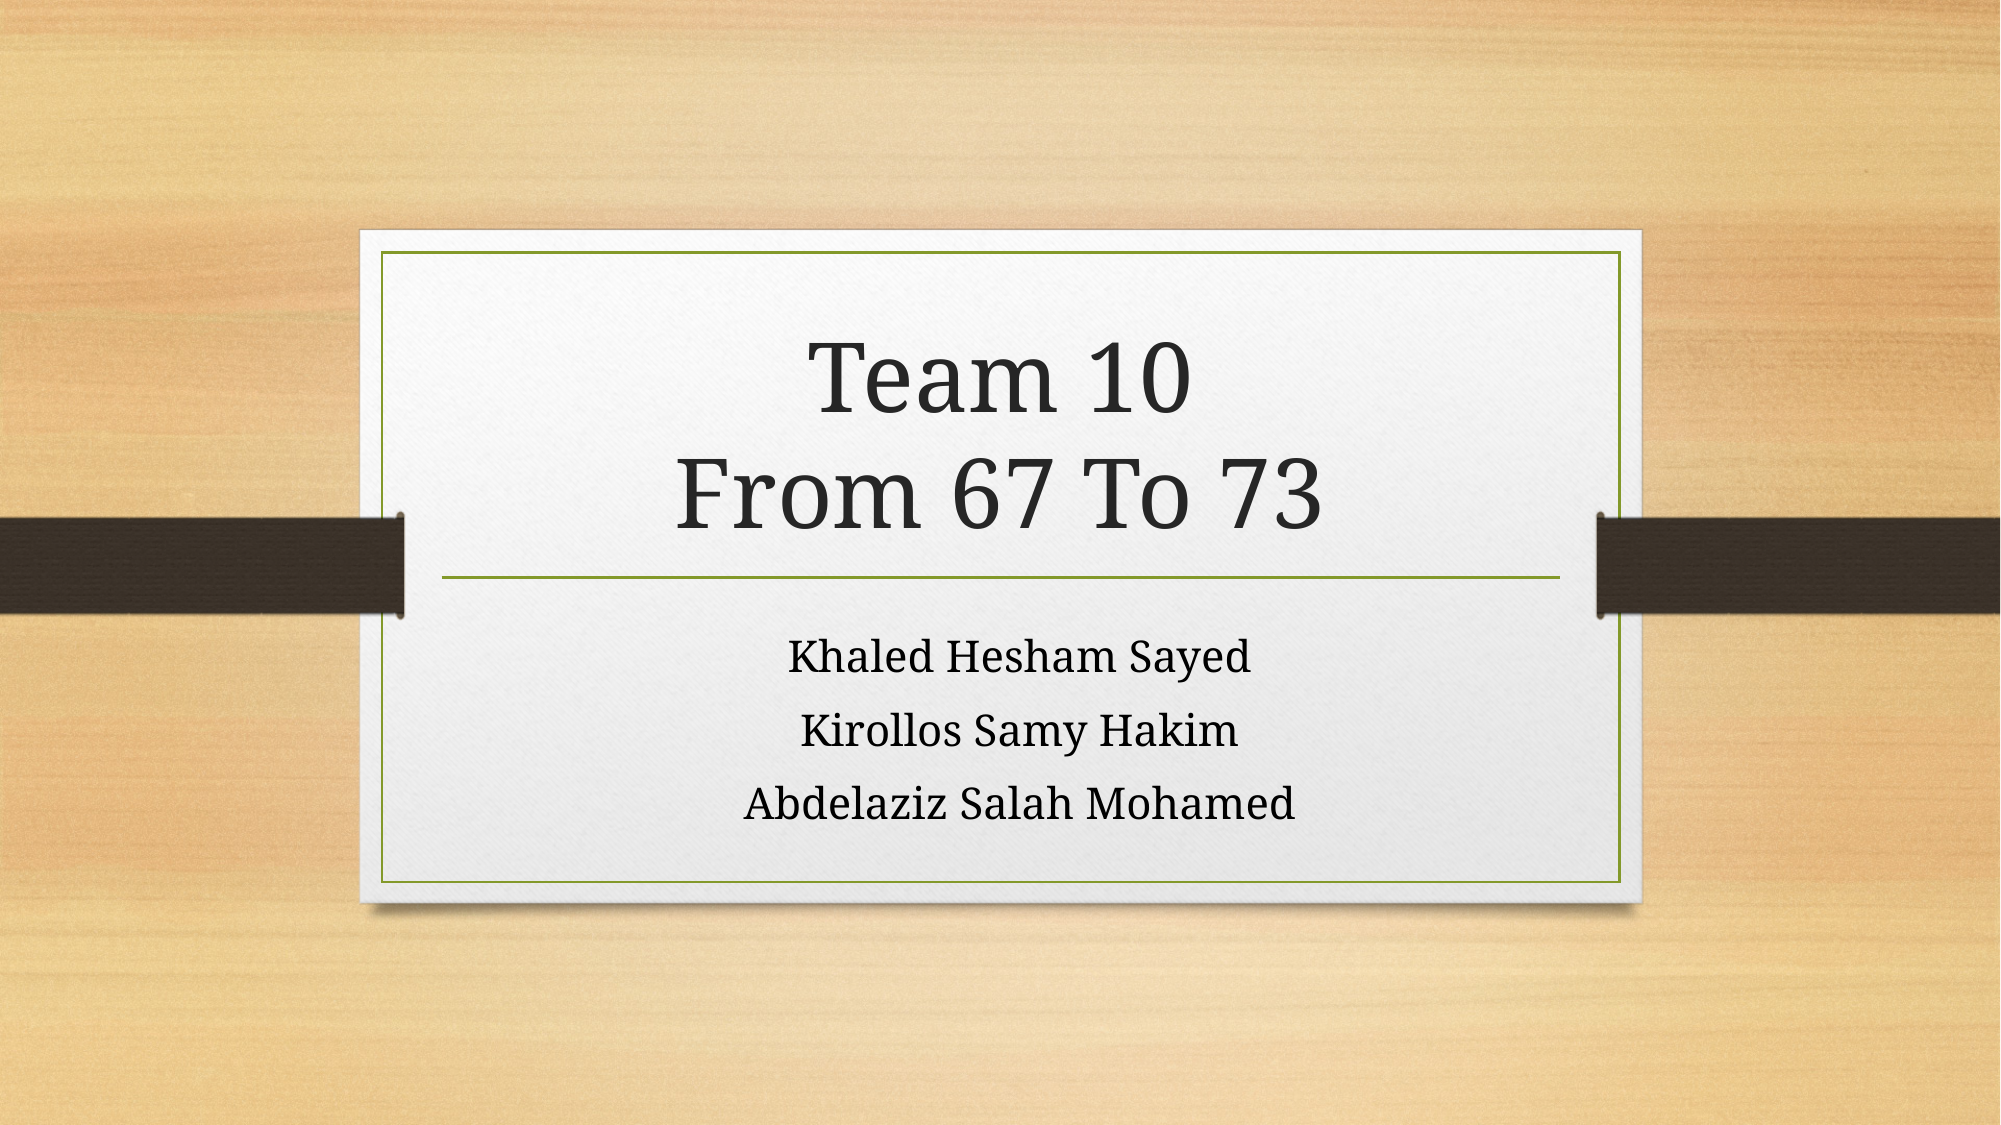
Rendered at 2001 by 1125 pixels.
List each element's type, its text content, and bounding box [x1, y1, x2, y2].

title Team 10 From 67 To 73 [441, 306, 1560, 556]
picture [0, 0, 2001, 1125]
subtitle Khaled Hesham Sayed Kirollos Samy Hakim Abdelaziz Salah Mohamed [269, 621, 1770, 893]
